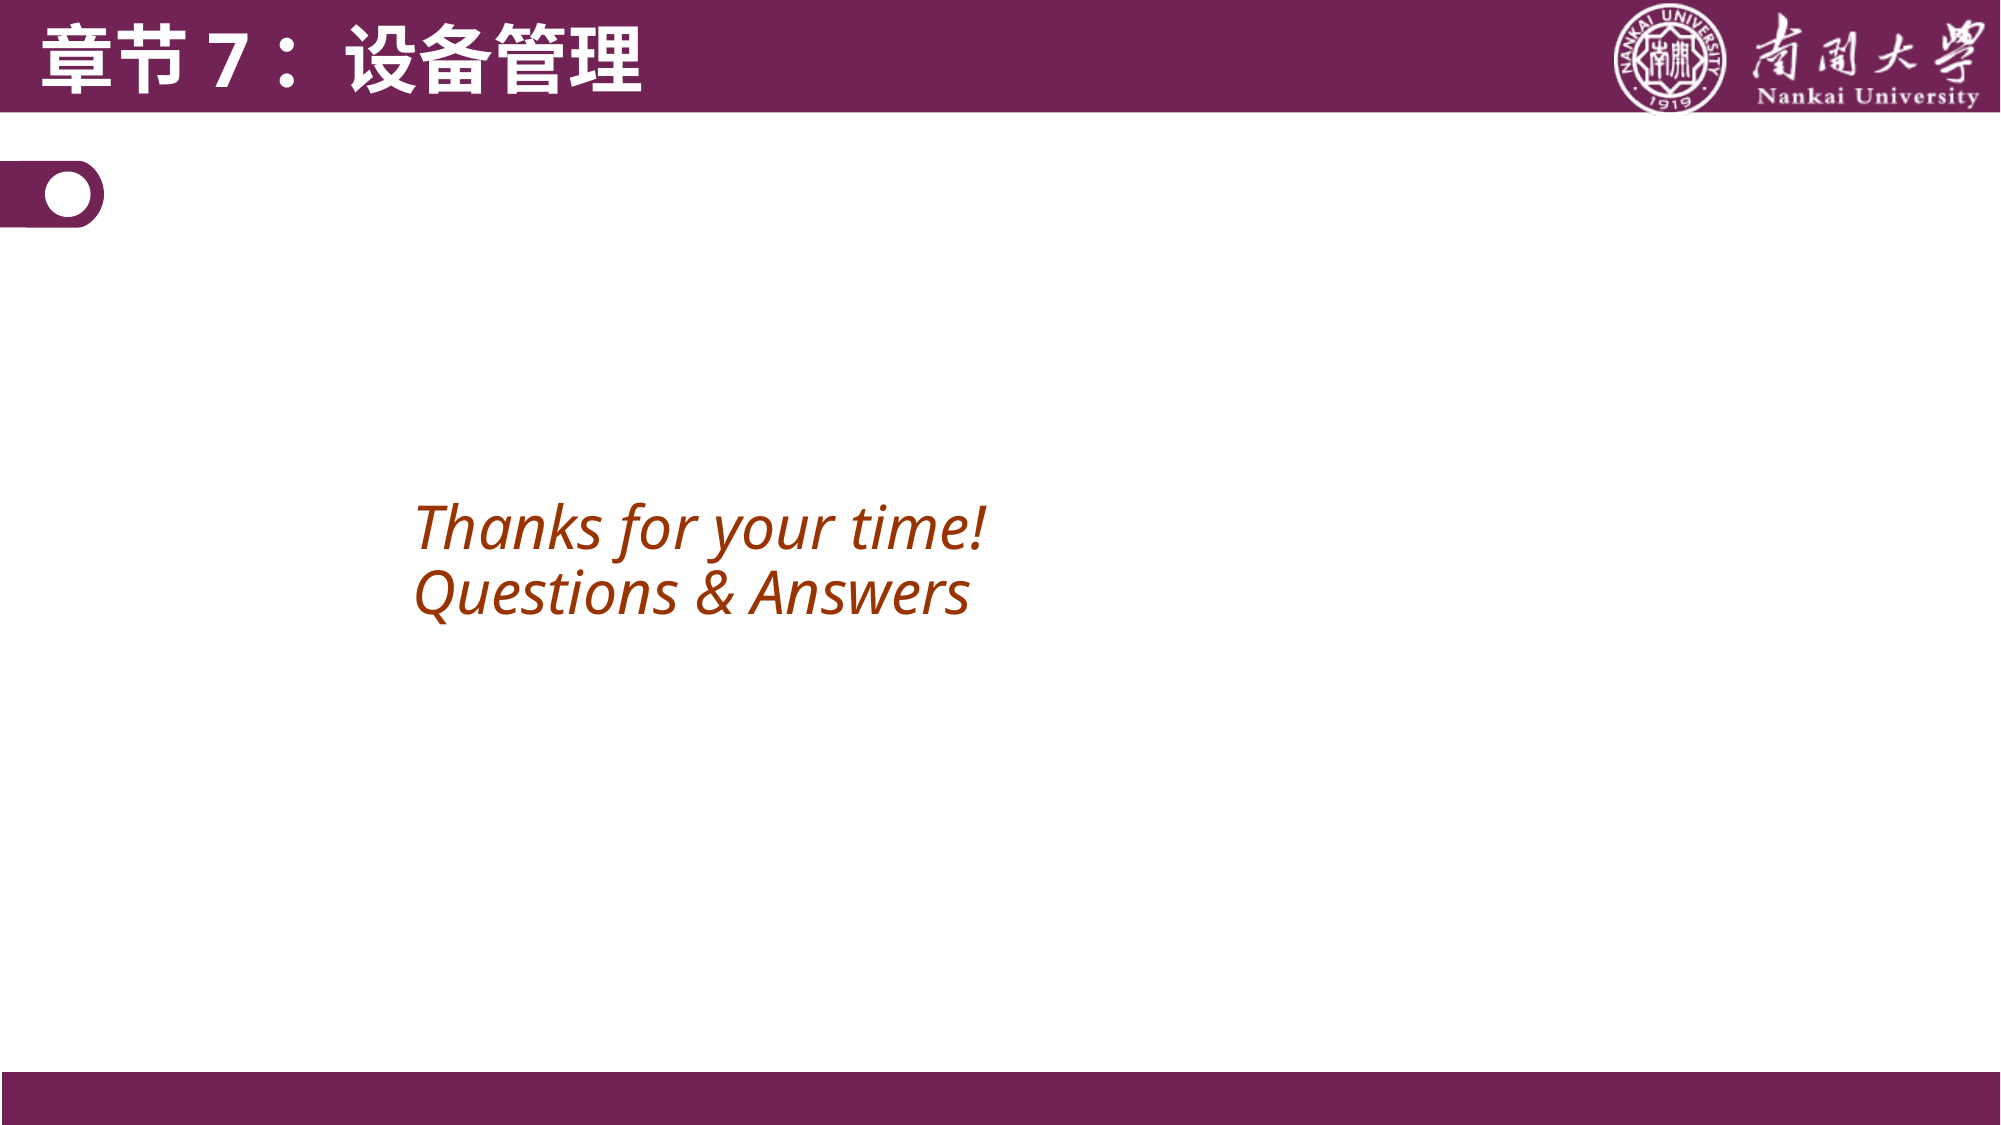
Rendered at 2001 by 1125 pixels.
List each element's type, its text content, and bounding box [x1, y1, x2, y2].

picture [1614, 2, 2001, 120]
title Thanks for your time! Questions & Answers [397, 489, 1674, 636]
